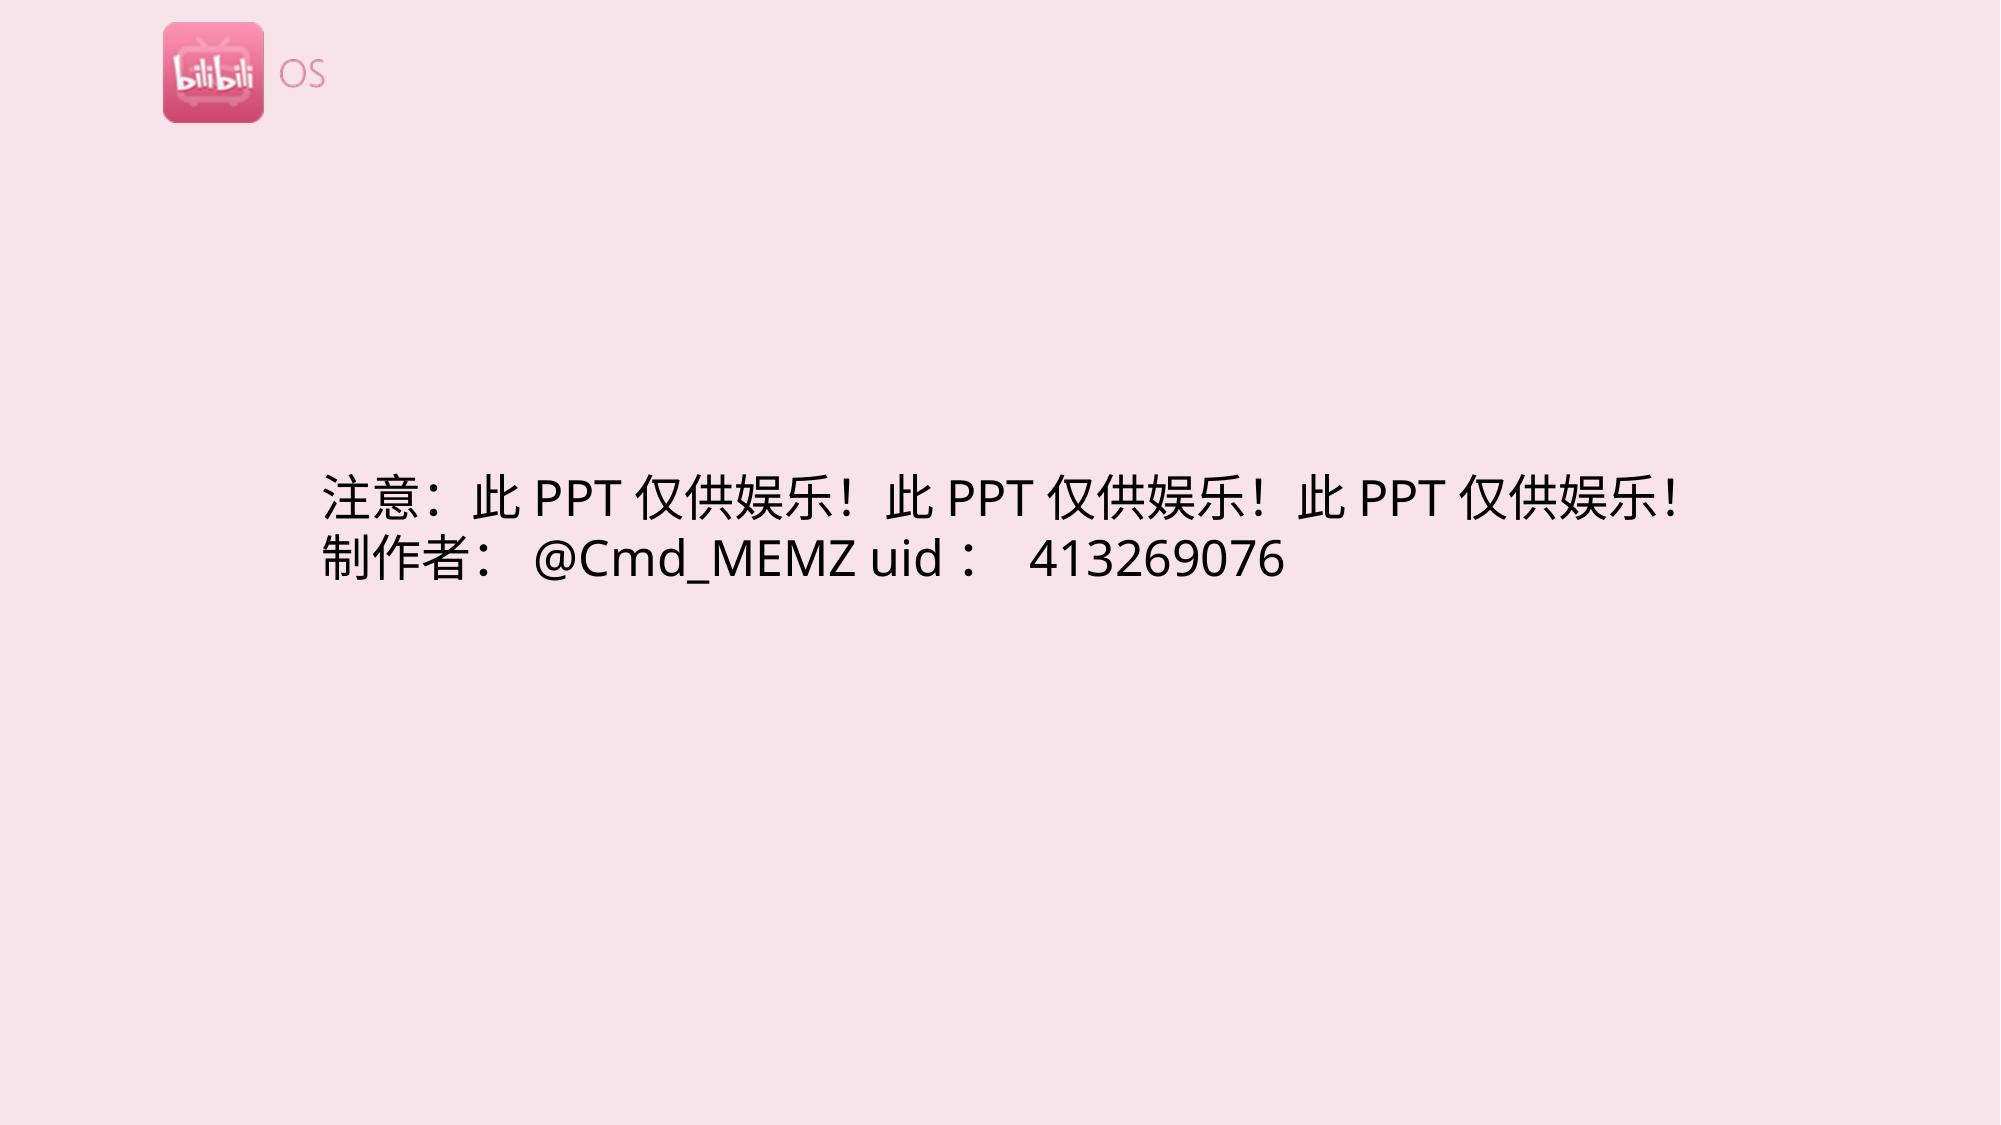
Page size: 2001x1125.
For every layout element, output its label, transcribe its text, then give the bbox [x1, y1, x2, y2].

text_box 注意：此PPT仅供娱乐！此PPT仅供娱乐！此PPT仅供娱乐！ 制作者：@Cmd_MEMZ uid： 413269076 [307, 458, 1724, 594]
picture [163, 22, 350, 123]
